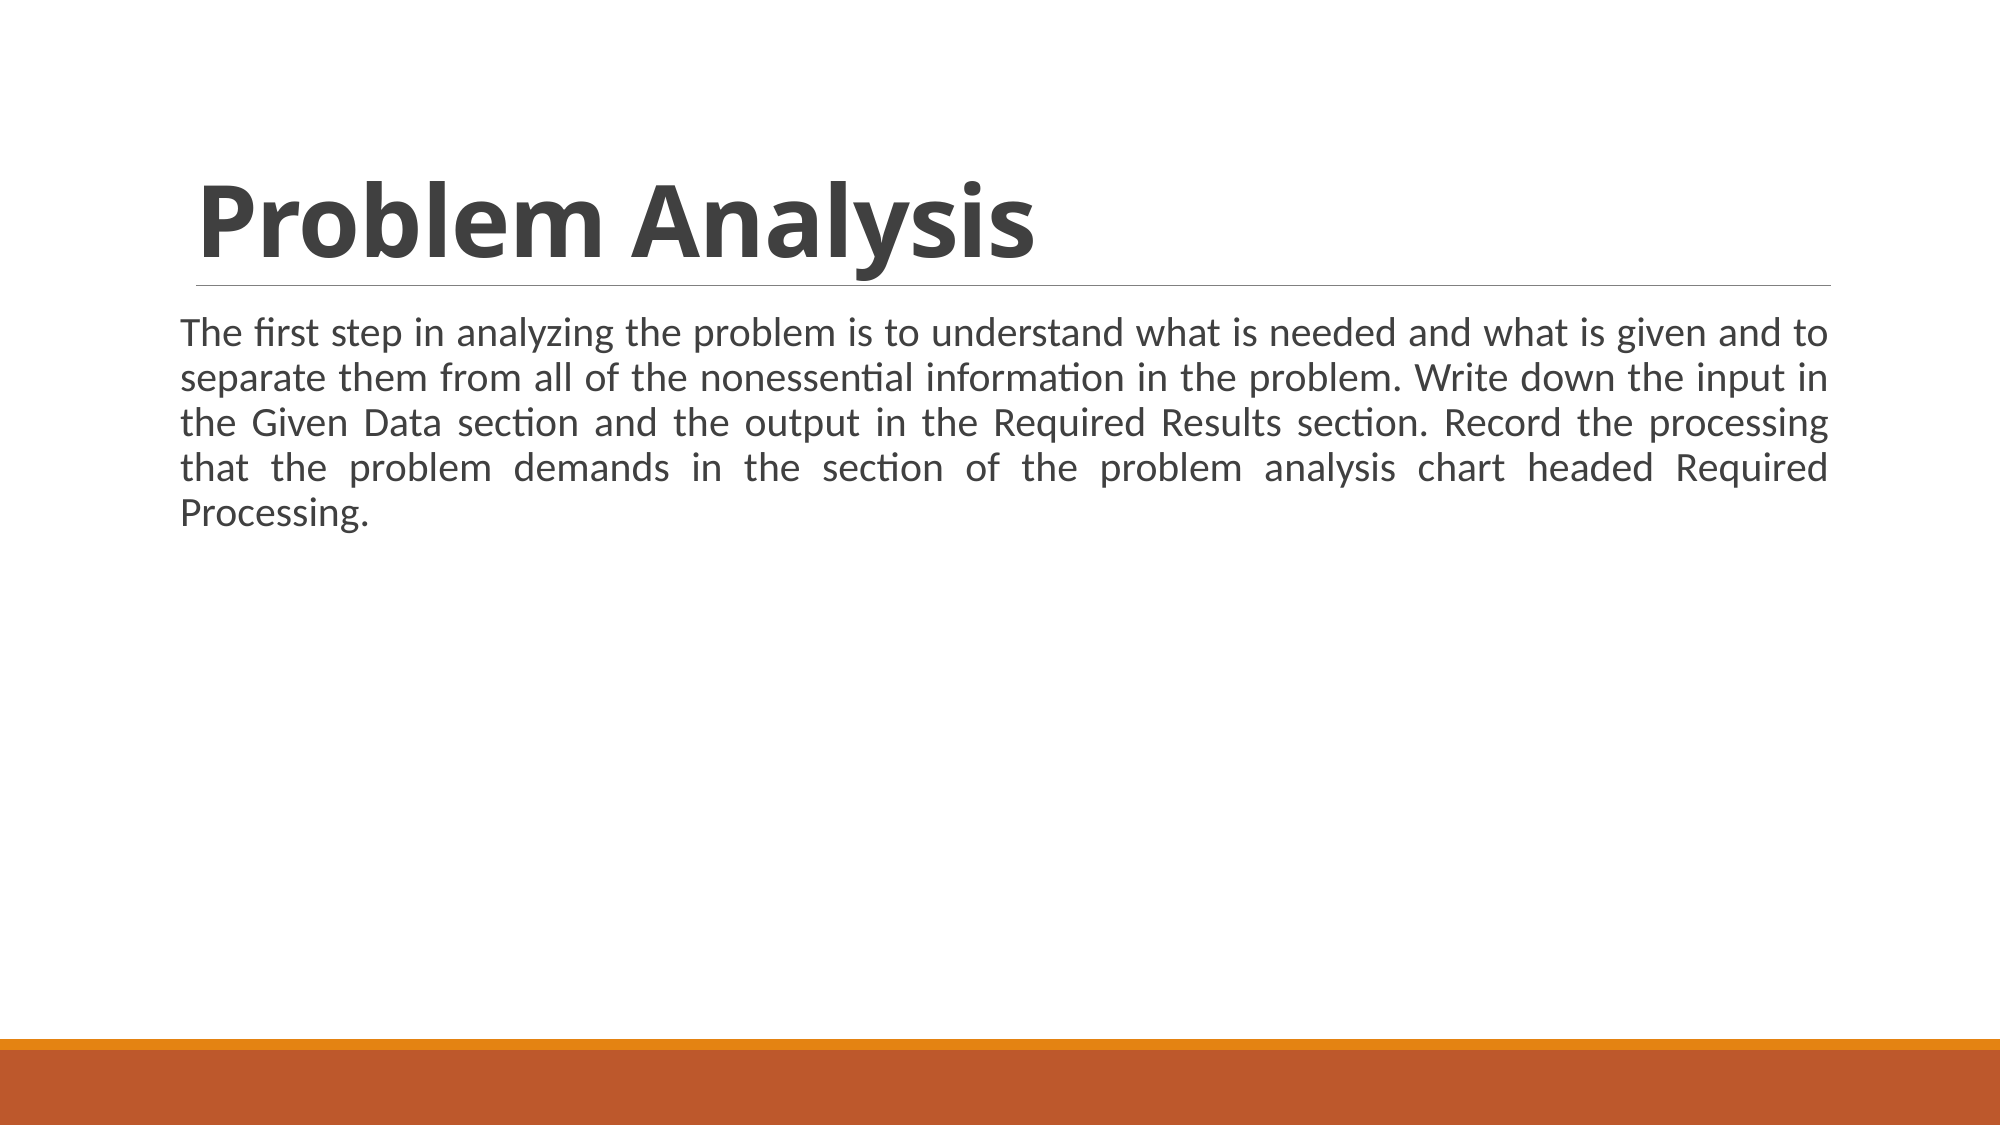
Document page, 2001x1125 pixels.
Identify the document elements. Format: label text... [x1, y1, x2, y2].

title Problem Analysis [180, 47, 1830, 285]
list The first step in analyzing the problem is to understand what is needed and what is given and to separate them from all of the nonessential information in the problem. Write down the input in the Given Data section and the output in the Required Results section. Record the processing that the problem demands in the section of the problem analysis chart headed Required Processing. [180, 302, 1830, 963]
